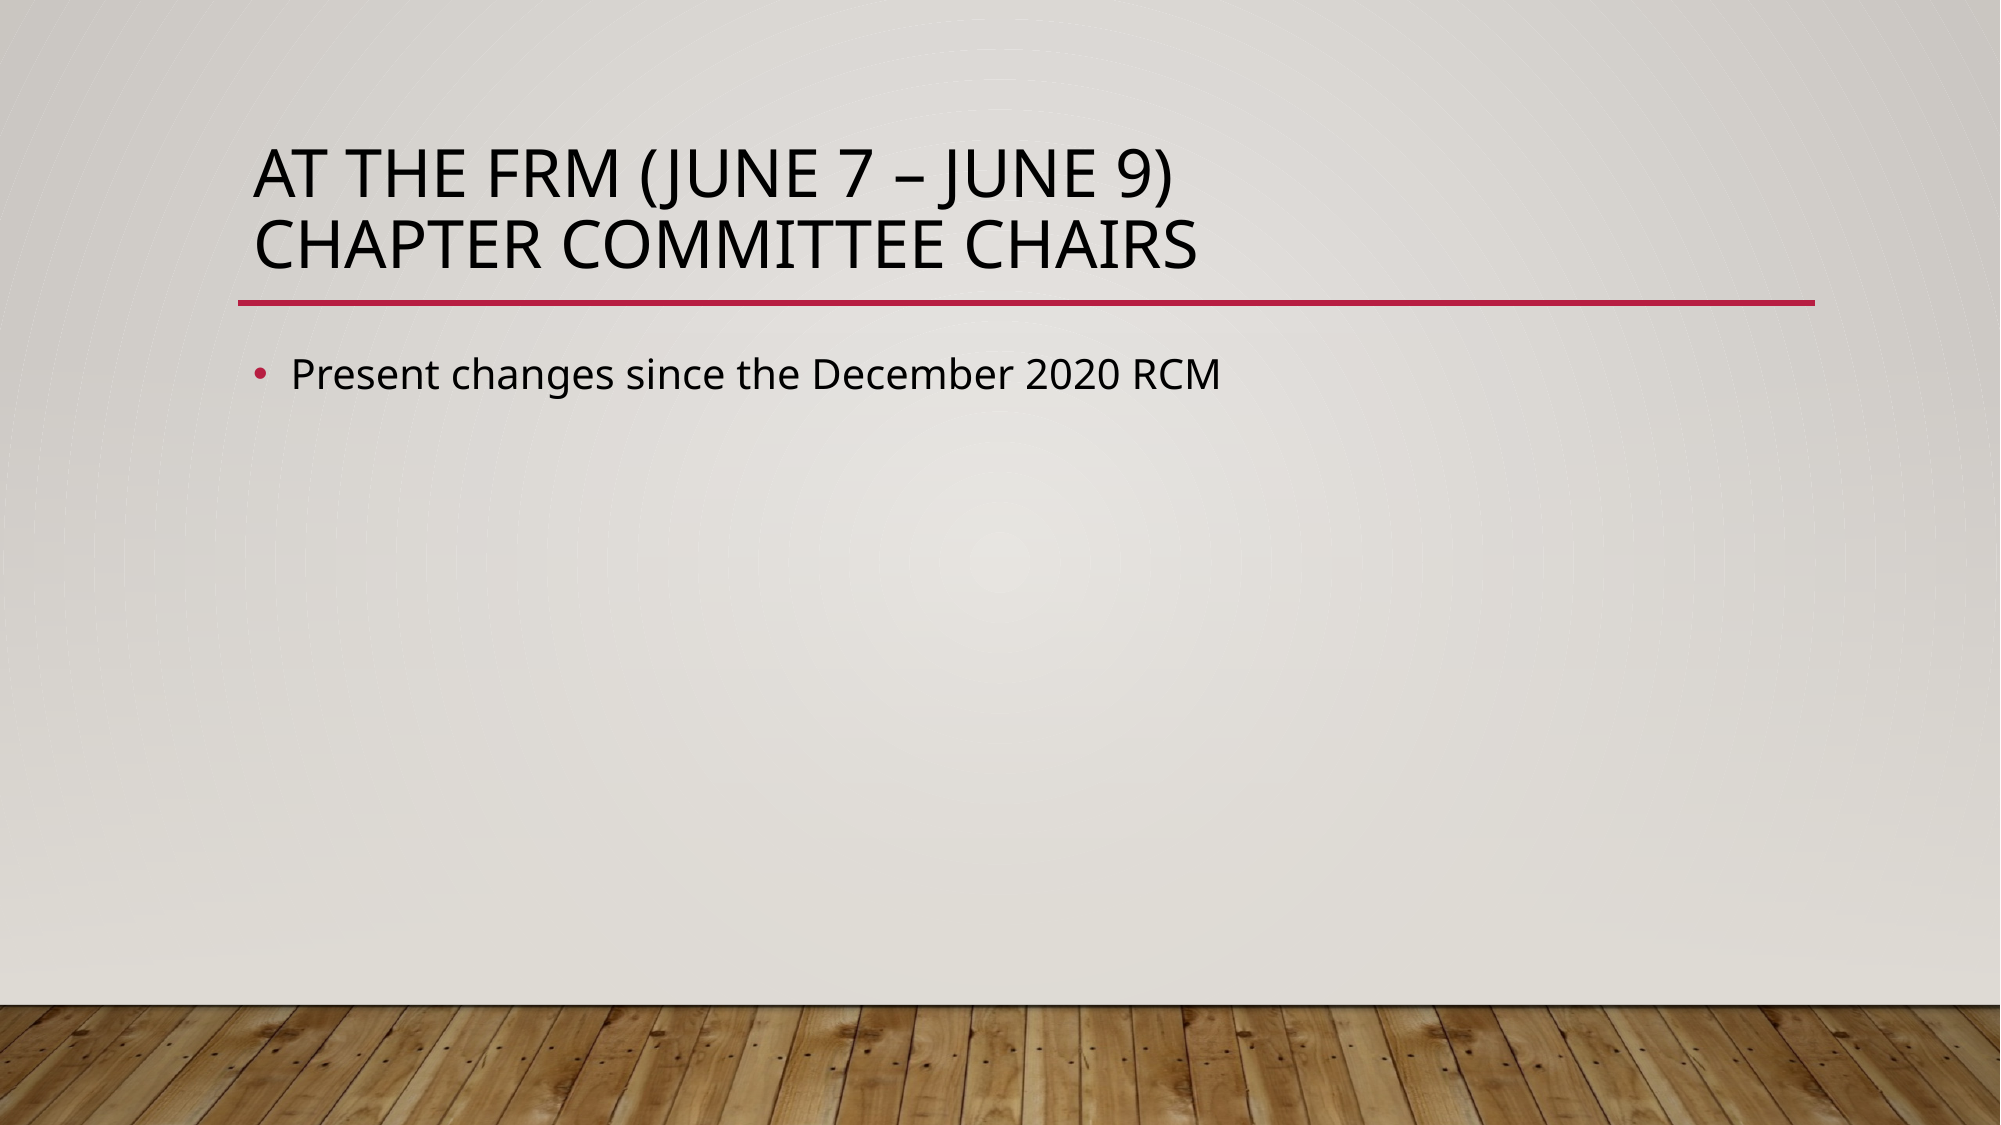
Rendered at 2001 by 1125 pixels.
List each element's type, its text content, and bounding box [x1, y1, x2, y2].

title At the FRM (June 7 – June 9) Chapter Committee Chairs [238, 131, 1814, 305]
list Present changes since the December 2020 RCM [238, 330, 1814, 897]
picture [0, 1005, 2000, 1125]
